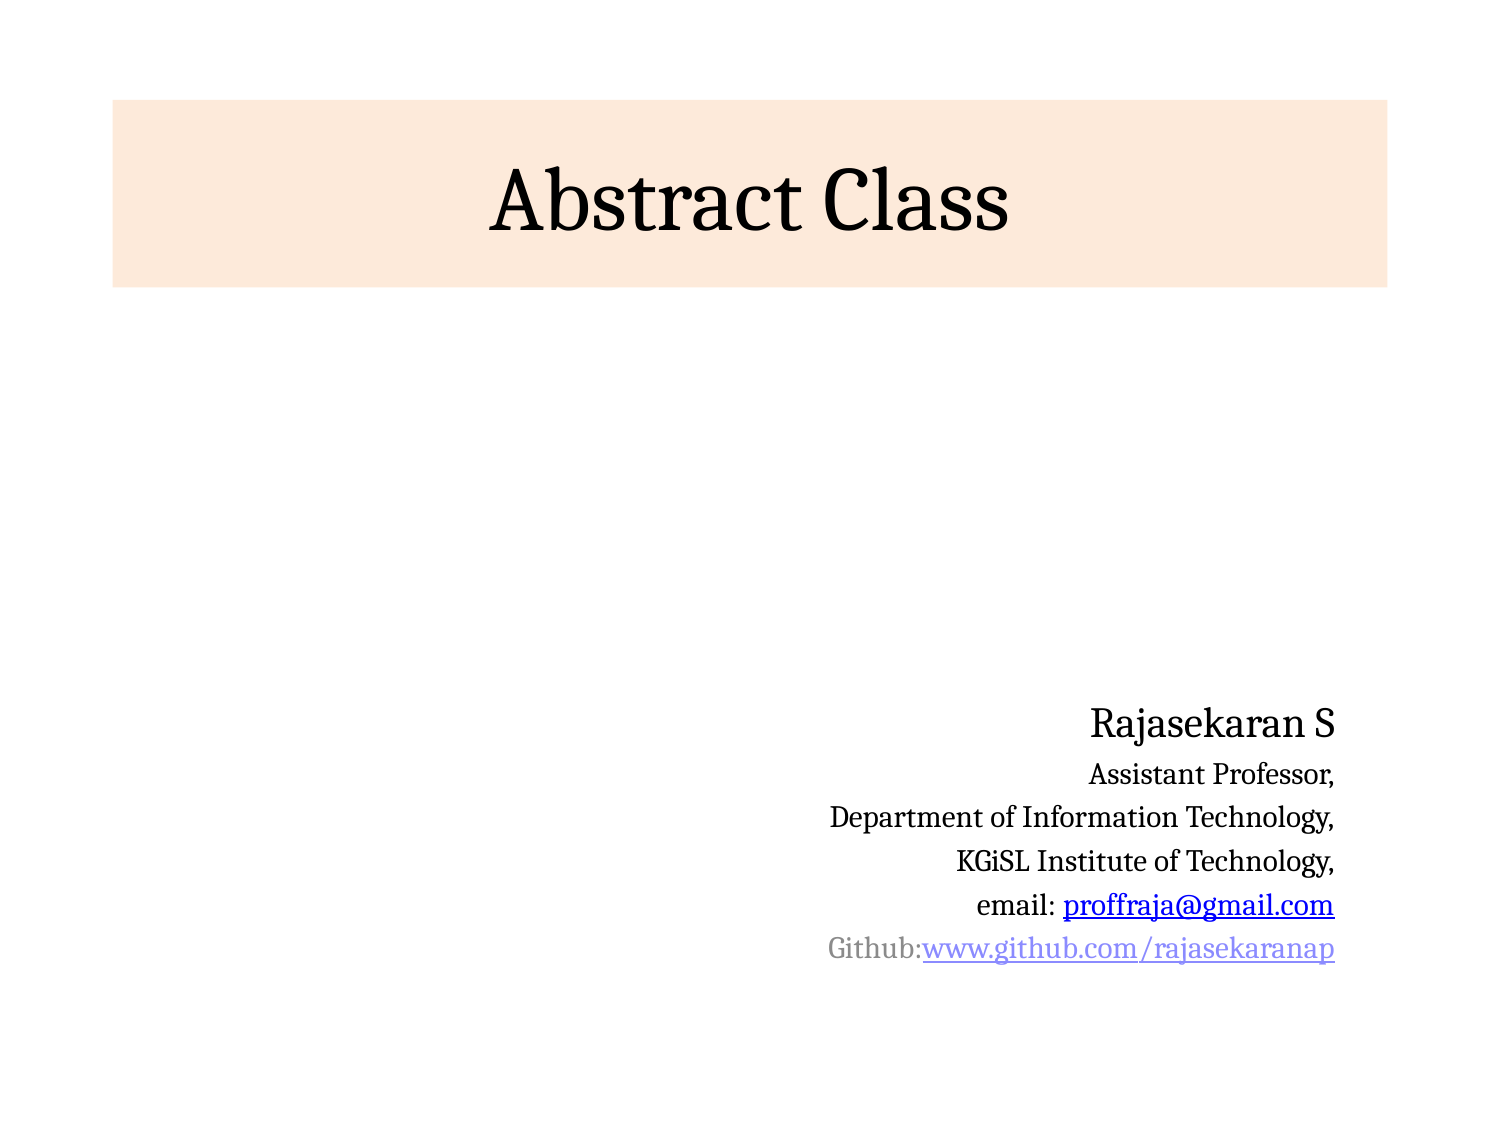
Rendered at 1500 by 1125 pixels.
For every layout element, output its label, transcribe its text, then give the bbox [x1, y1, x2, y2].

title Abstract Class [112, 99, 1388, 288]
subtitle Rajasekaran S Assistant Professor, Department of Information Technology, KGiSL Institute of Technology, email: proffraja@gmail.com Github:www.github.com/rajasekaranap [662, 687, 1350, 975]
